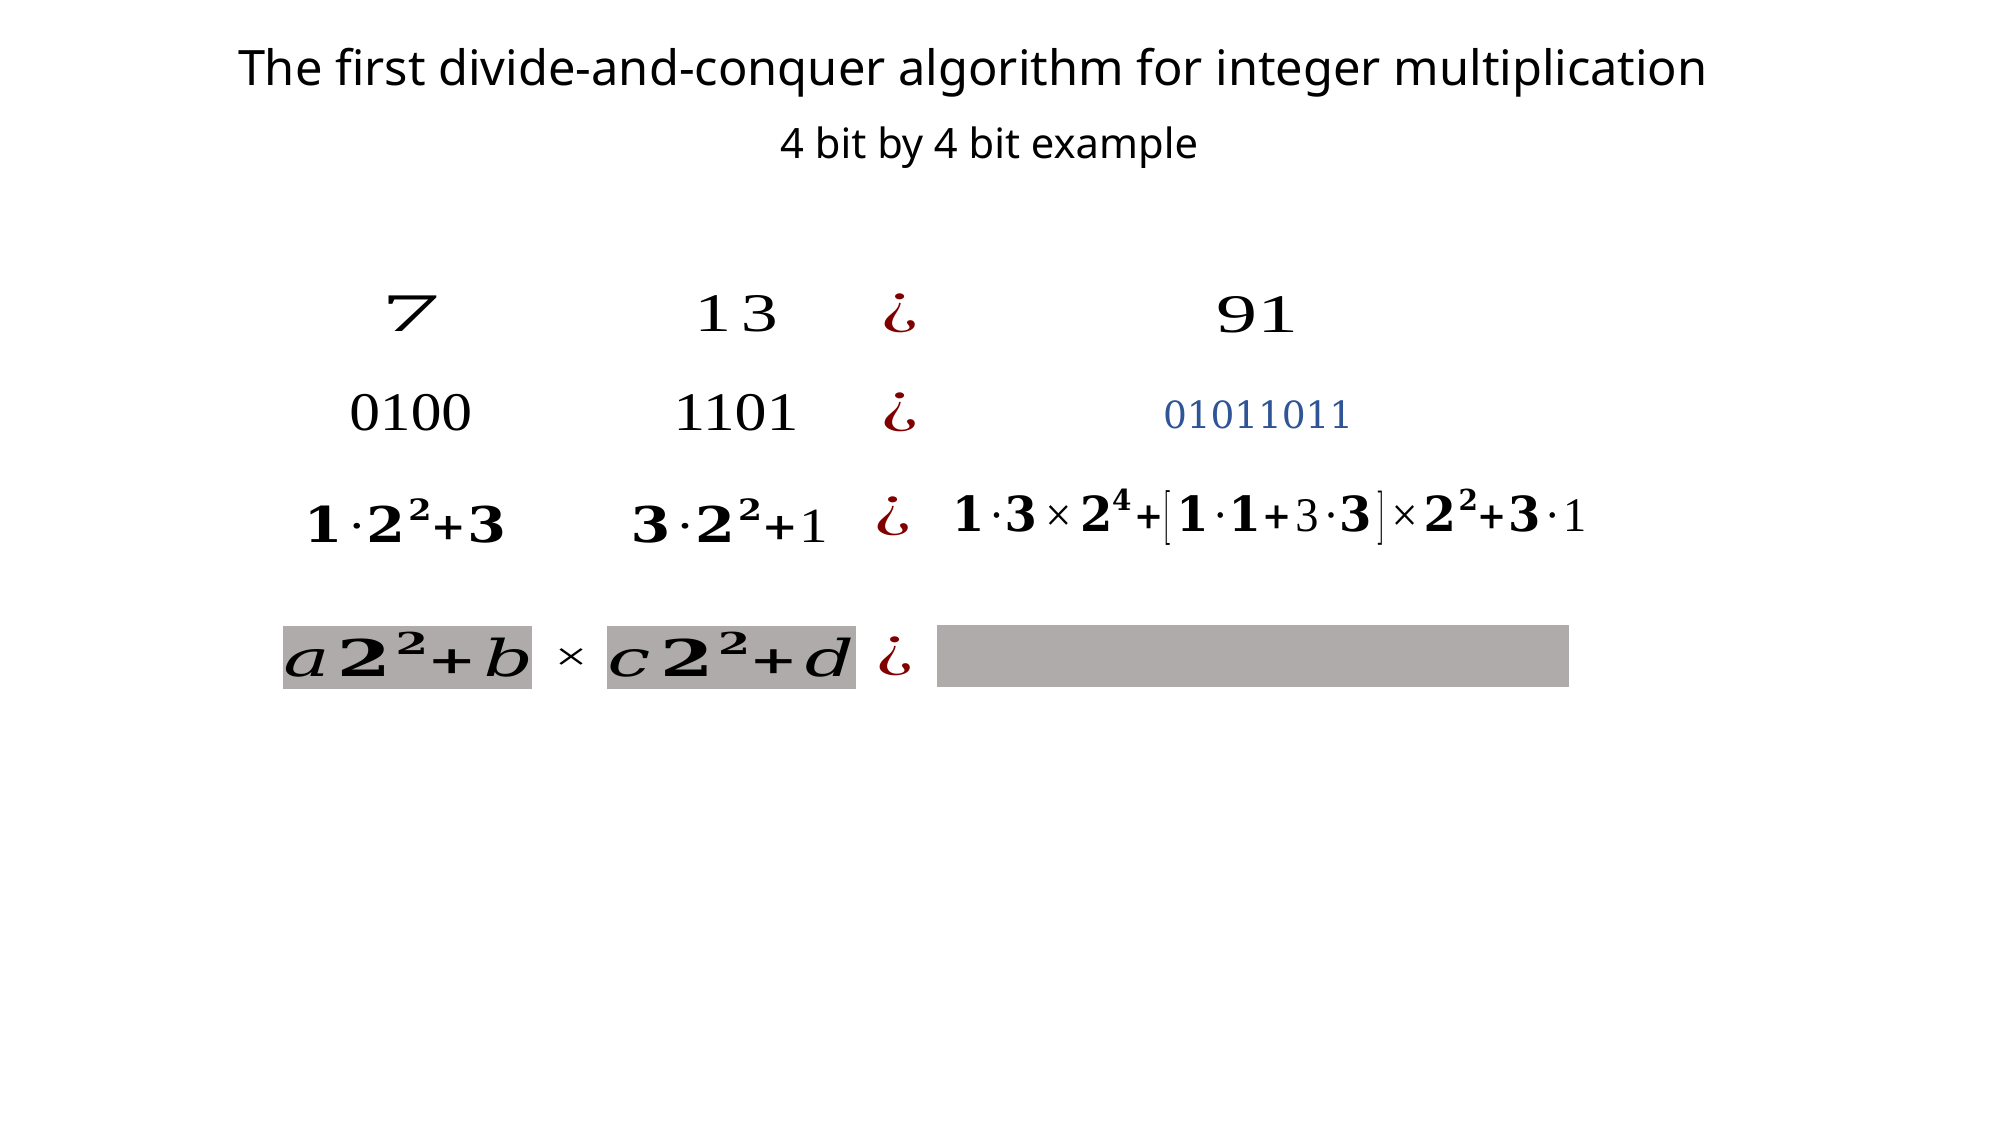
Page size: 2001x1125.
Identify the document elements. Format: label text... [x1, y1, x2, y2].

text_box 4 bit by 4 bit example [0, 99, 1990, 175]
text_box 01011011 [1148, 383, 1368, 444]
text_box The first divide-and-conquer algorithm for integer multiplication [223, 28, 1724, 99]
